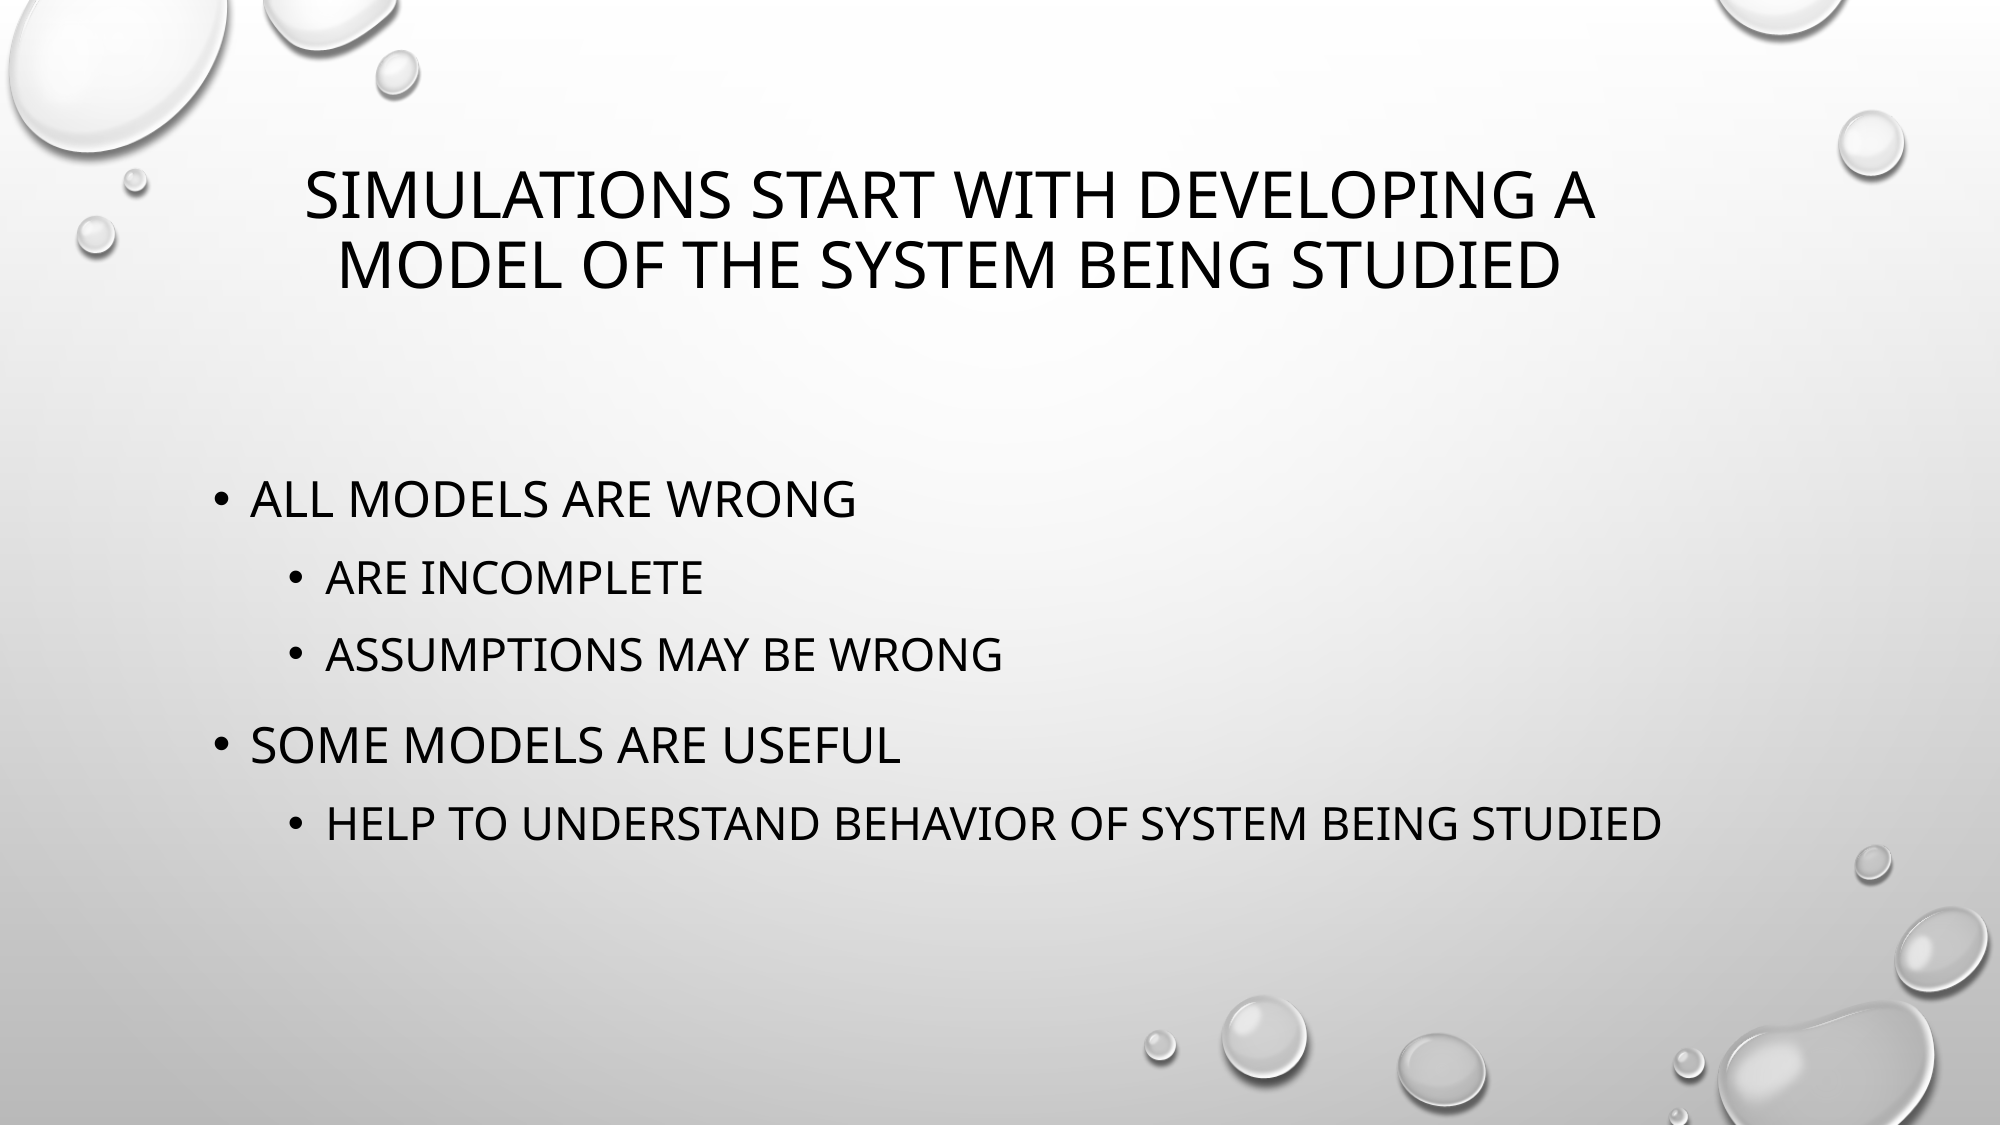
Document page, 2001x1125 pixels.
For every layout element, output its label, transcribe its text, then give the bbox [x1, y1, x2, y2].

picture [0, 0, 2000, 1125]
list All models are wrong Are incomplete Assumptions may be wrong Some models are useful Help to understand behavior of system being studied [198, 448, 1899, 1011]
title Simulations start with developing a model of the system being studied [198, 154, 1703, 416]
